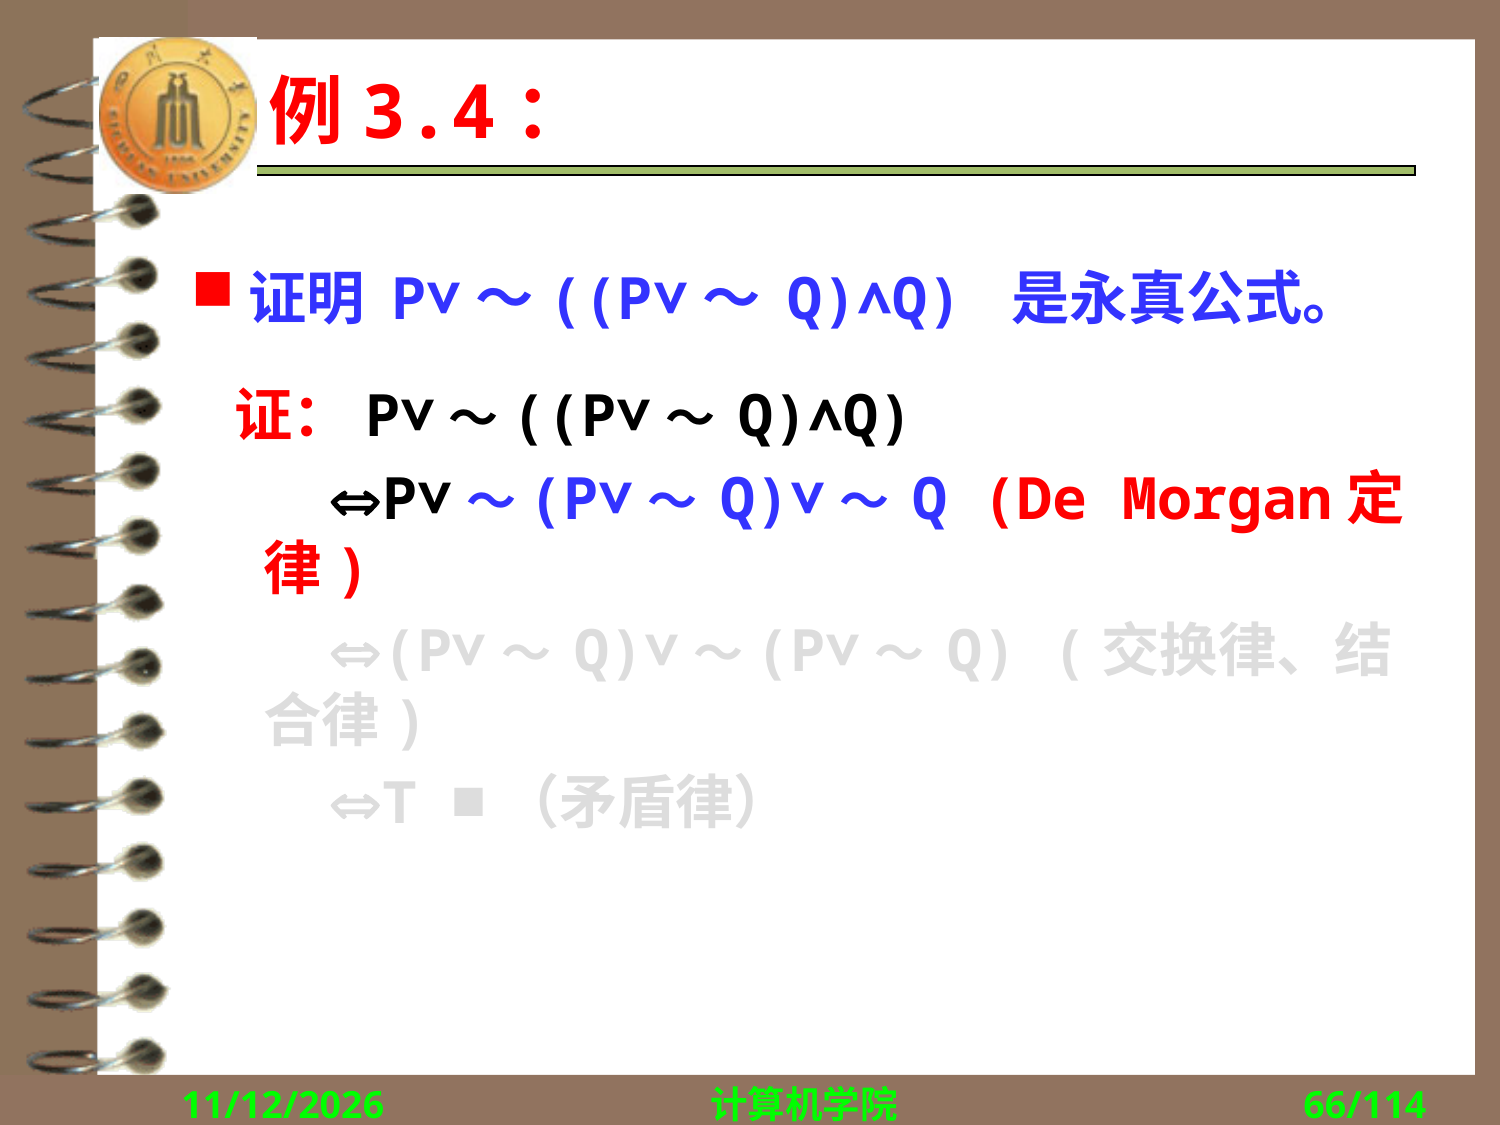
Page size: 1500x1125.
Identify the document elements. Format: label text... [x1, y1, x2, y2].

text_box 证：P∨～((P∨～ Q)∧Q) P∨～(P∨～ Q)∨～ Q (De Morgan定律) (P∨～ Q)∨～(P∨～ Q) (交换律、结合律) T ■（矛盾律） [173, 362, 1459, 843]
list 证明 P∨～((P∨～ Q)∧Q) 是永真公式。 [185, 241, 1400, 338]
title 例3.4： [253, 50, 1415, 168]
footer 计算机学院 [479, 1073, 1128, 1100]
slide_number 66/114 [1128, 1073, 1442, 1100]
picture [0, 0, 257, 1075]
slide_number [166, 1073, 479, 1100]
